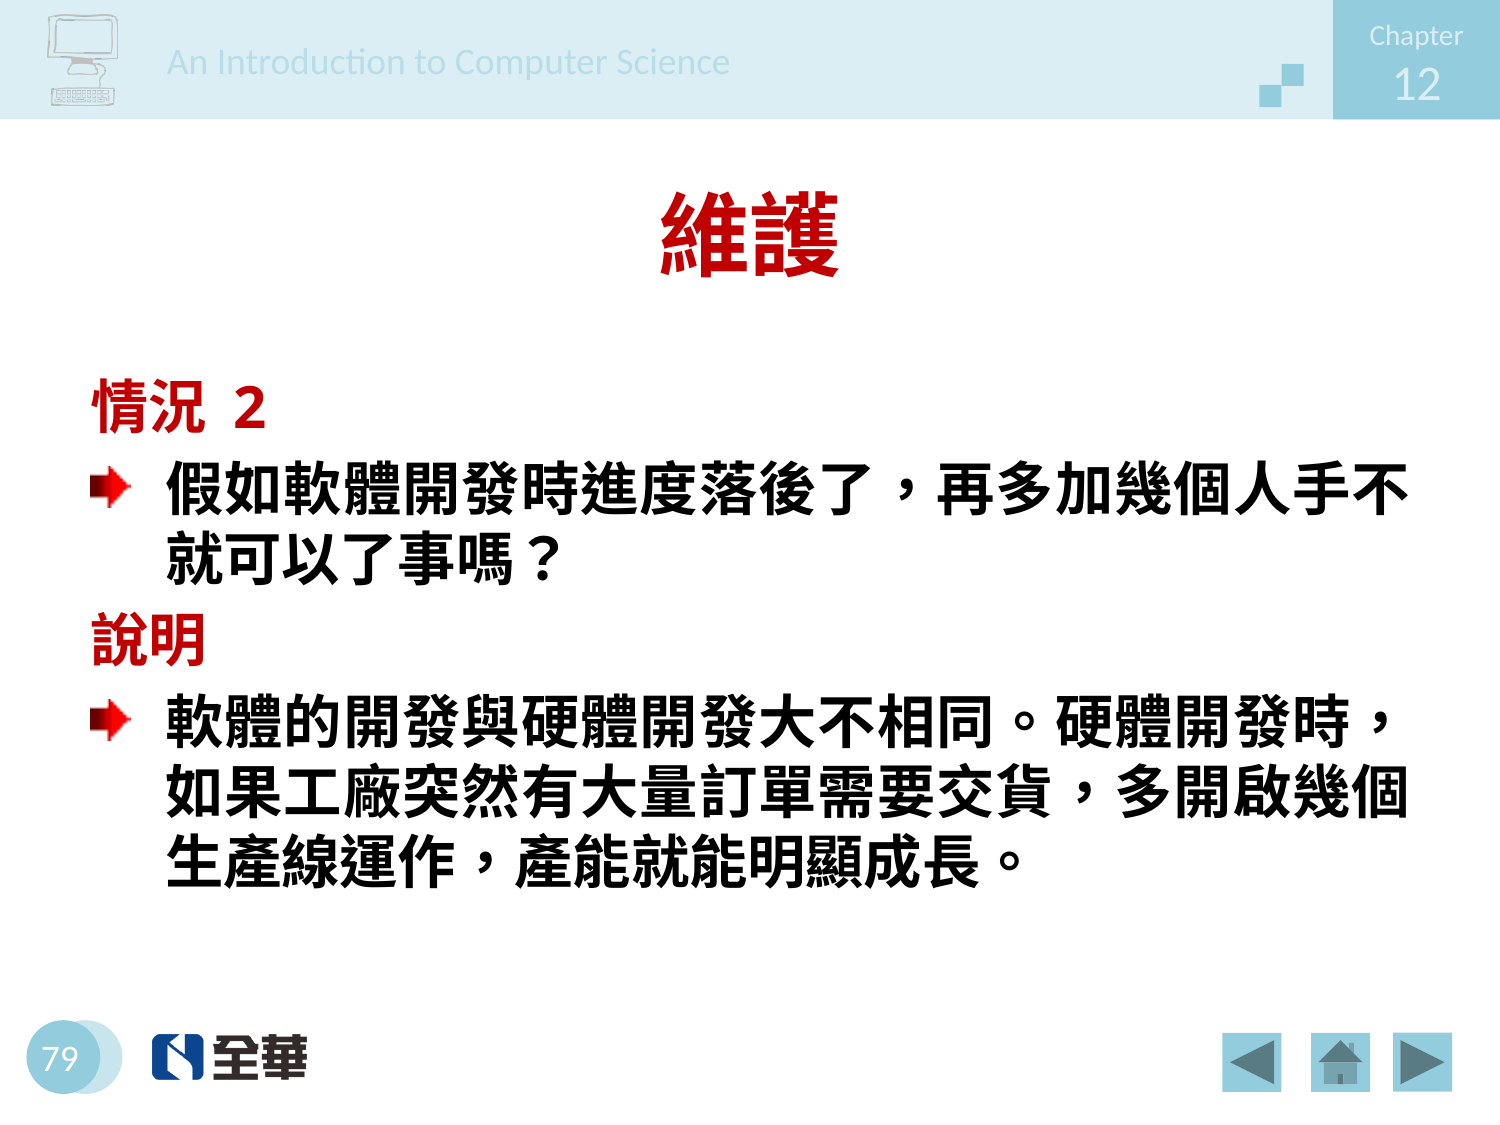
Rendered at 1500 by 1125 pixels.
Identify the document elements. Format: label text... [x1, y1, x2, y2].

picture [47, 14, 118, 106]
picture [90, 699, 131, 741]
title 維護 [75, 138, 1425, 327]
picture [152, 1034, 307, 1080]
picture [90, 466, 131, 508]
list 情況 2 假如軟體開發時進度落後了，再多加幾個人手不就可以了事嗎？ 說明 軟體的開發與硬體開發大不相同。硬體開發時，如果工廠突然有大量訂單需要交貨，多開啟幾個生產線運作，產能就能明顯成長。 [75, 363, 1425, 1005]
